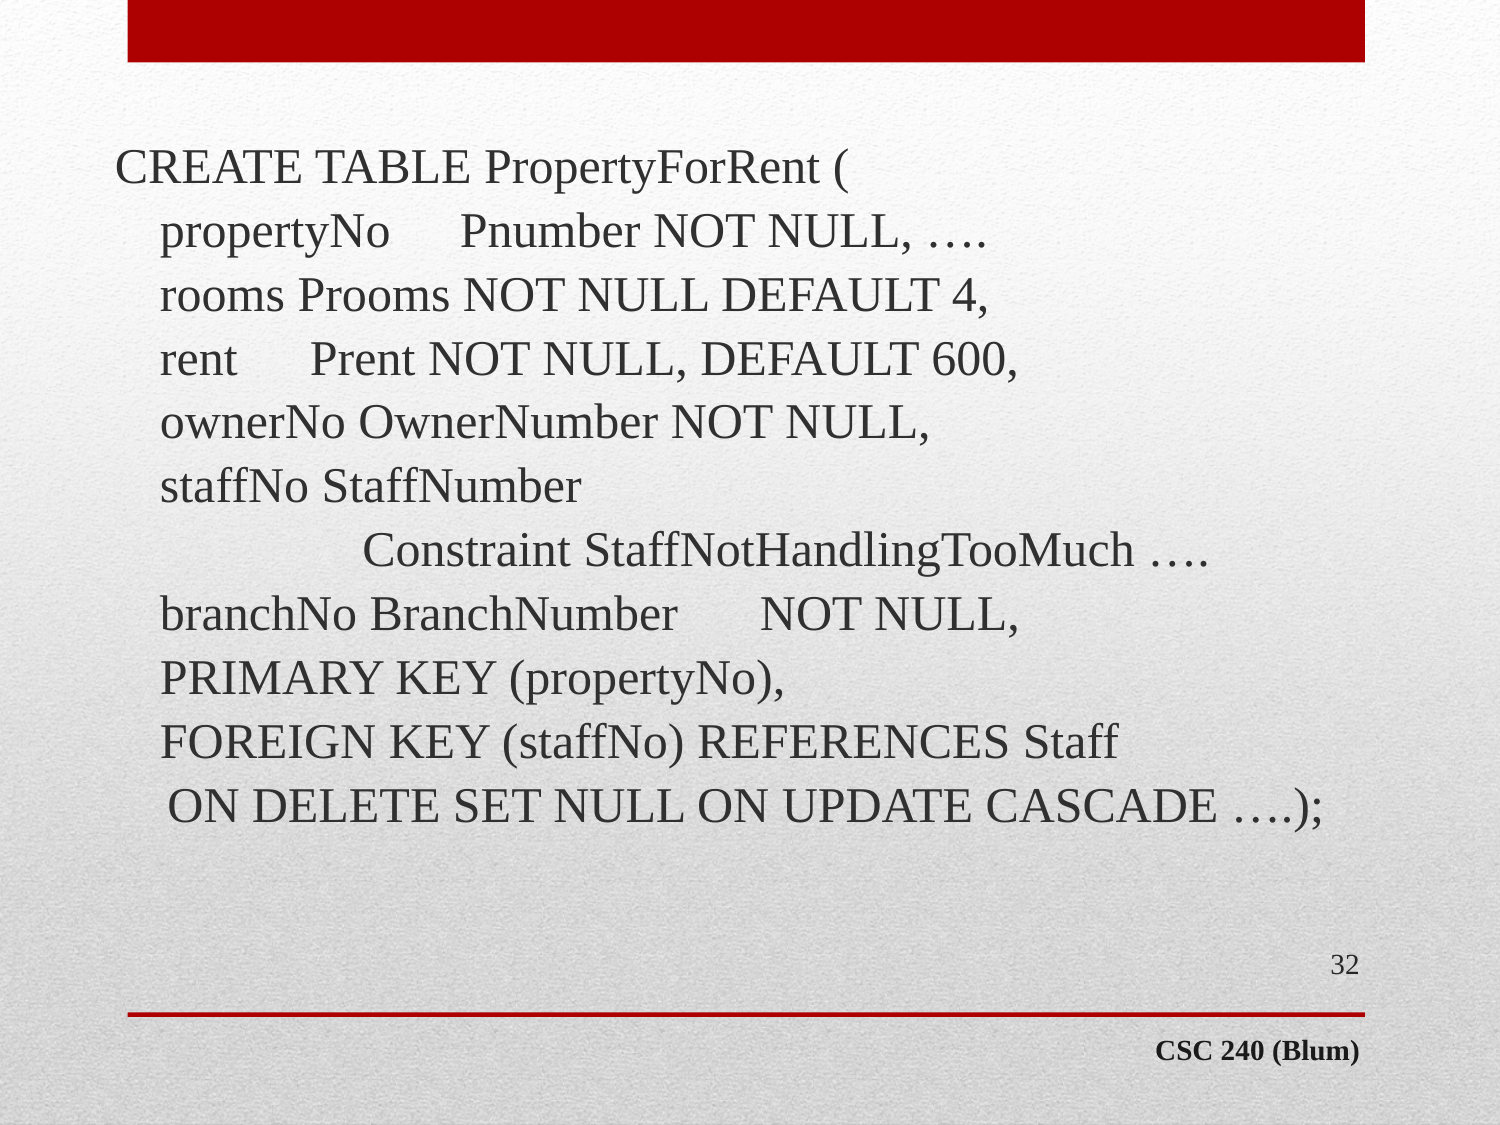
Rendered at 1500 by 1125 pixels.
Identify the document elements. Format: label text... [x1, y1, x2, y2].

slide_number 32 [1250, 933, 1375, 993]
slide_number CSC 240 (Blum) [1025, 1018, 1375, 1079]
list CREATE TABLE PropertyForRent ( propertyNo Pnumber NOT NULL, …. rooms Prooms NOT NULL DEFAULT 4, rent Prent NOT NULL, DEFAULT 600, ownerNo OwnerNumber NOT NULL, staffNo StaffNumber Constraint StaffNotHandlingTooMuch …. branchNo BranchNumber NOT NULL, PRIMARY KEY (propertyNo), FOREIGN KEY (staffNo) REFERENCES Staff ON DELETE SET NULL ON UPDATE CASCADE ….); [99, 125, 1500, 913]
